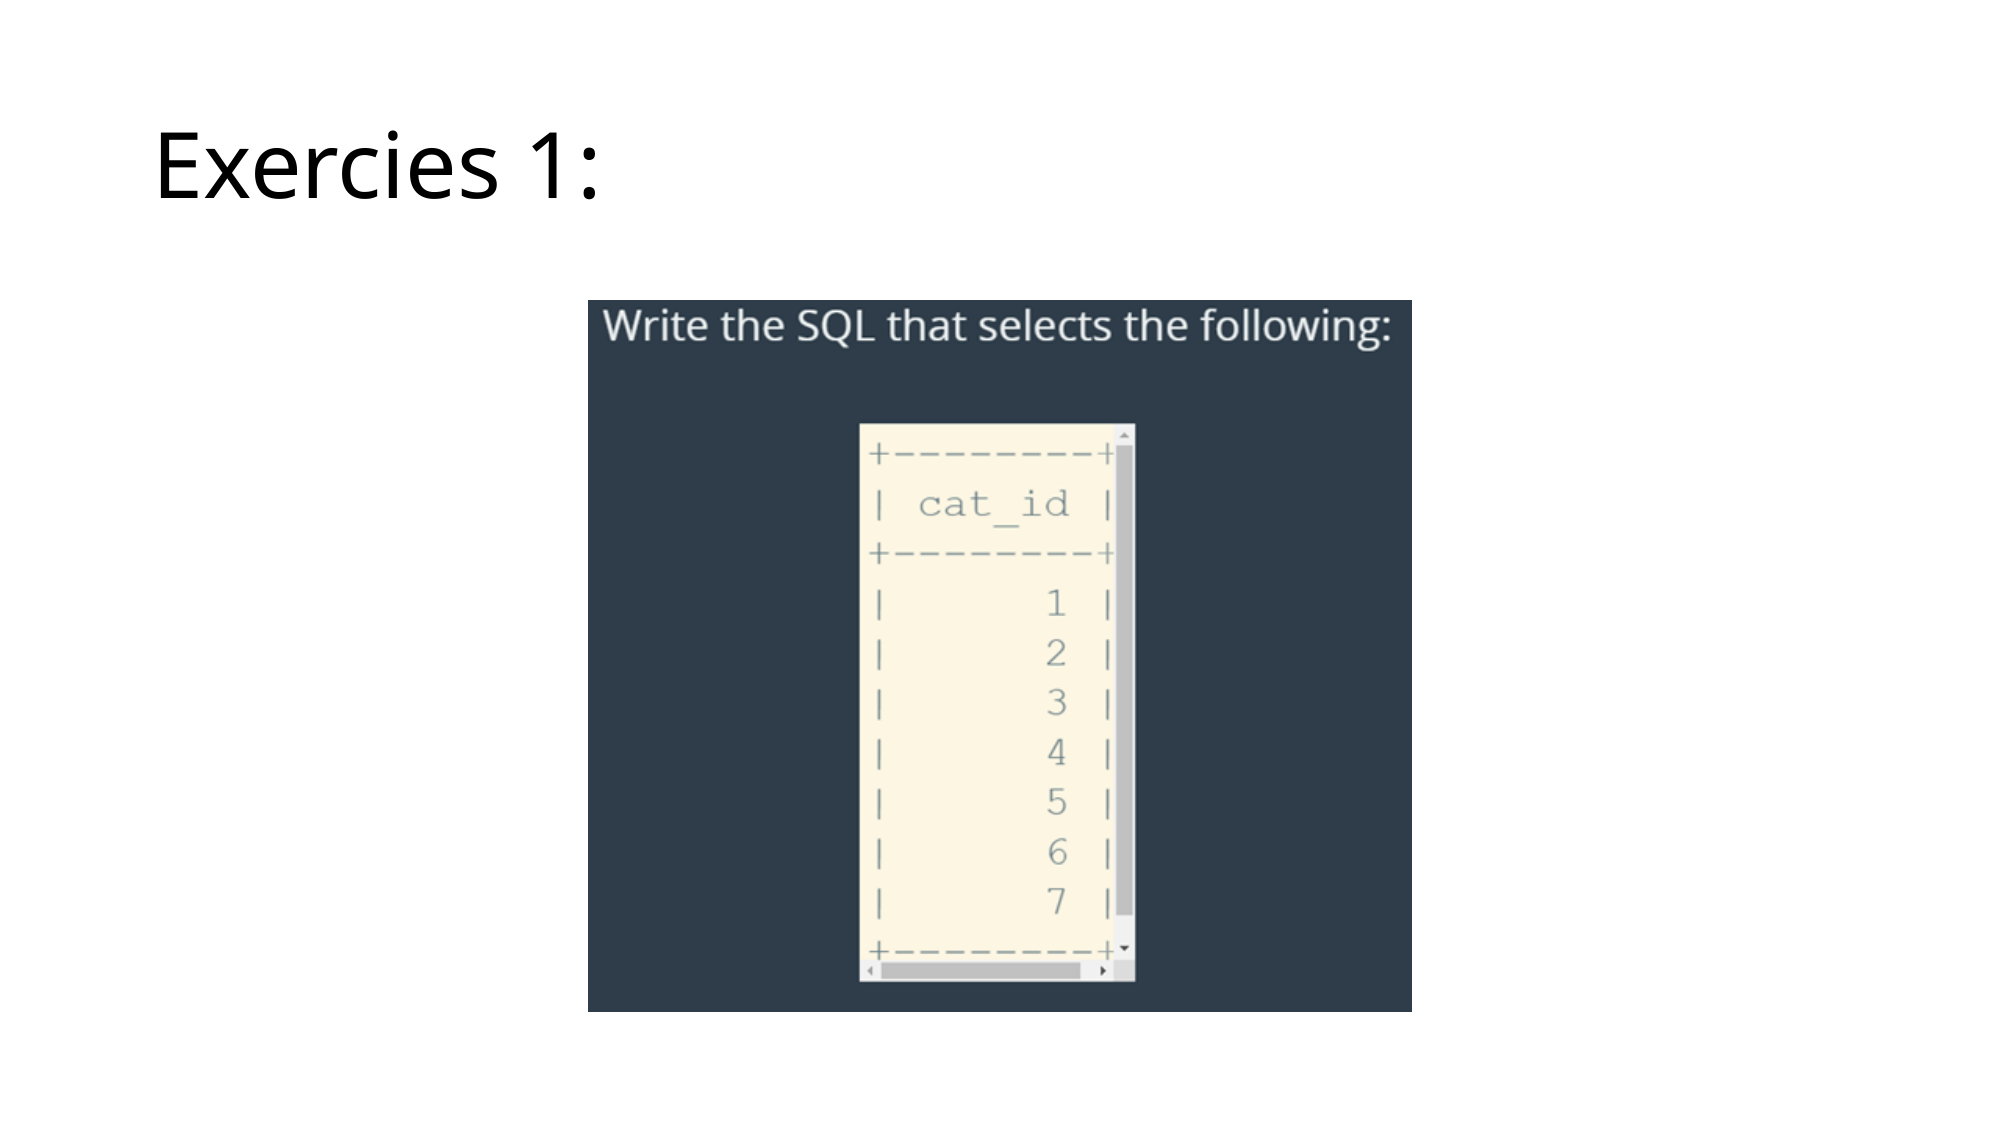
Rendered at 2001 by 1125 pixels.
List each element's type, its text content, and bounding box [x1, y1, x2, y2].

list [588, 300, 1412, 1012]
title Exercies 1: [137, 59, 1863, 278]
